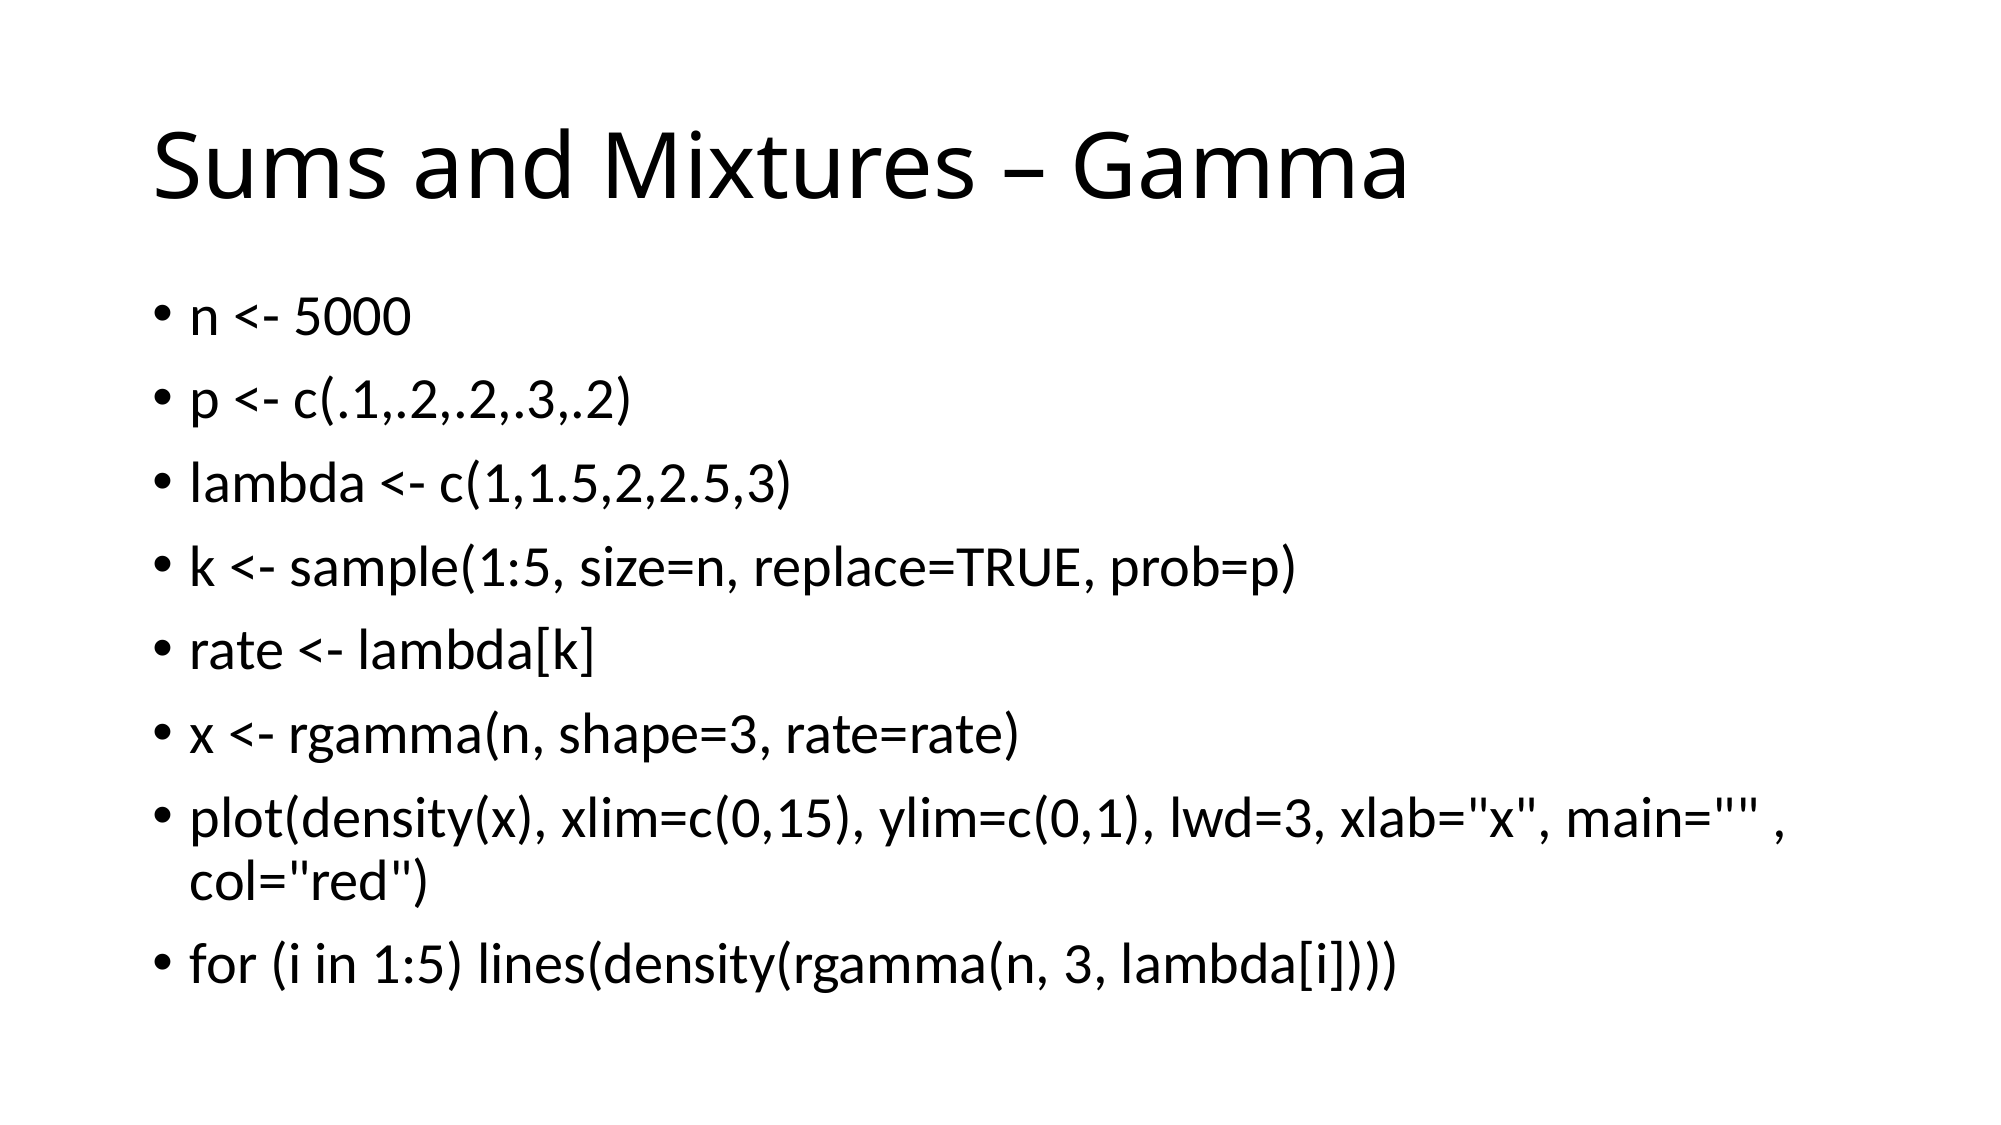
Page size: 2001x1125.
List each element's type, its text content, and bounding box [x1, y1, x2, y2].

title Sums and Mixtures – Gamma [137, 59, 1863, 277]
text_box n <- 5000 p <- c(.1,.2,.2,.3,.2) lambda <- c(1,1.5,2,2.5,3) k <- sample(1:5, size=n, replace=TRUE, prob=p) rate <- lambda[k] x <- rgamma(n, shape=3, rate=rate) plot(density(x), xlim=c(0,15), ylim=c(0,1), lwd=3, xlab="x", main="" , col="red") for (i in 1:5) lines(density(rgamma(n, 3, lambda[i]))) [137, 277, 1863, 1066]
